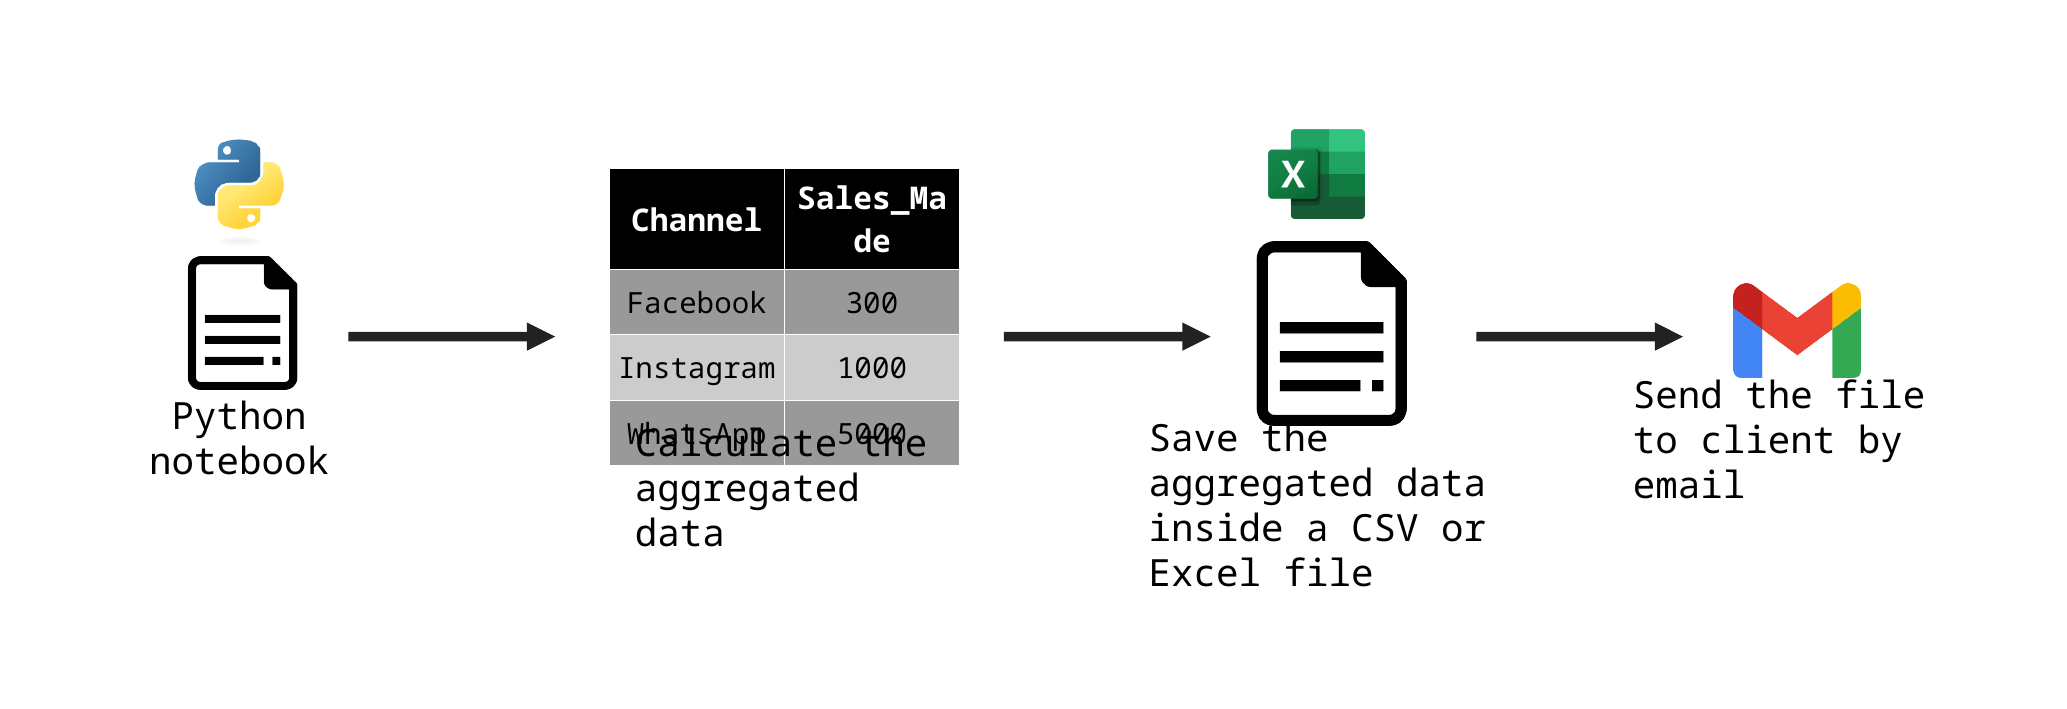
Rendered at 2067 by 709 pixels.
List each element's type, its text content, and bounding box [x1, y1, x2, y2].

picture [194, 139, 292, 246]
table_cell 1000 [785, 335, 959, 400]
text_box Send the file to client by email [1618, 377, 1973, 499]
text_box Save the aggregated data inside a CSV or Excel file [1133, 422, 1530, 585]
text_box [1003, 330, 1211, 343]
picture [1268, 129, 1365, 219]
picture [1733, 283, 1861, 378]
table_cell 5000 [785, 401, 959, 465]
table_header Sales_Made [785, 169, 959, 269]
table_cell WhatsApp [610, 401, 784, 465]
text_box [1476, 330, 1684, 343]
text_box Calculate the aggregated data [620, 429, 945, 544]
table_header Channel [610, 169, 784, 269]
table_cell Instagram [610, 335, 784, 400]
table_cell Facebook [610, 270, 784, 334]
table_cell 300 [785, 270, 959, 334]
text_box Python notebook [76, 390, 402, 485]
picture [1239, 241, 1424, 426]
picture [175, 255, 310, 390]
text_box [348, 330, 556, 343]
